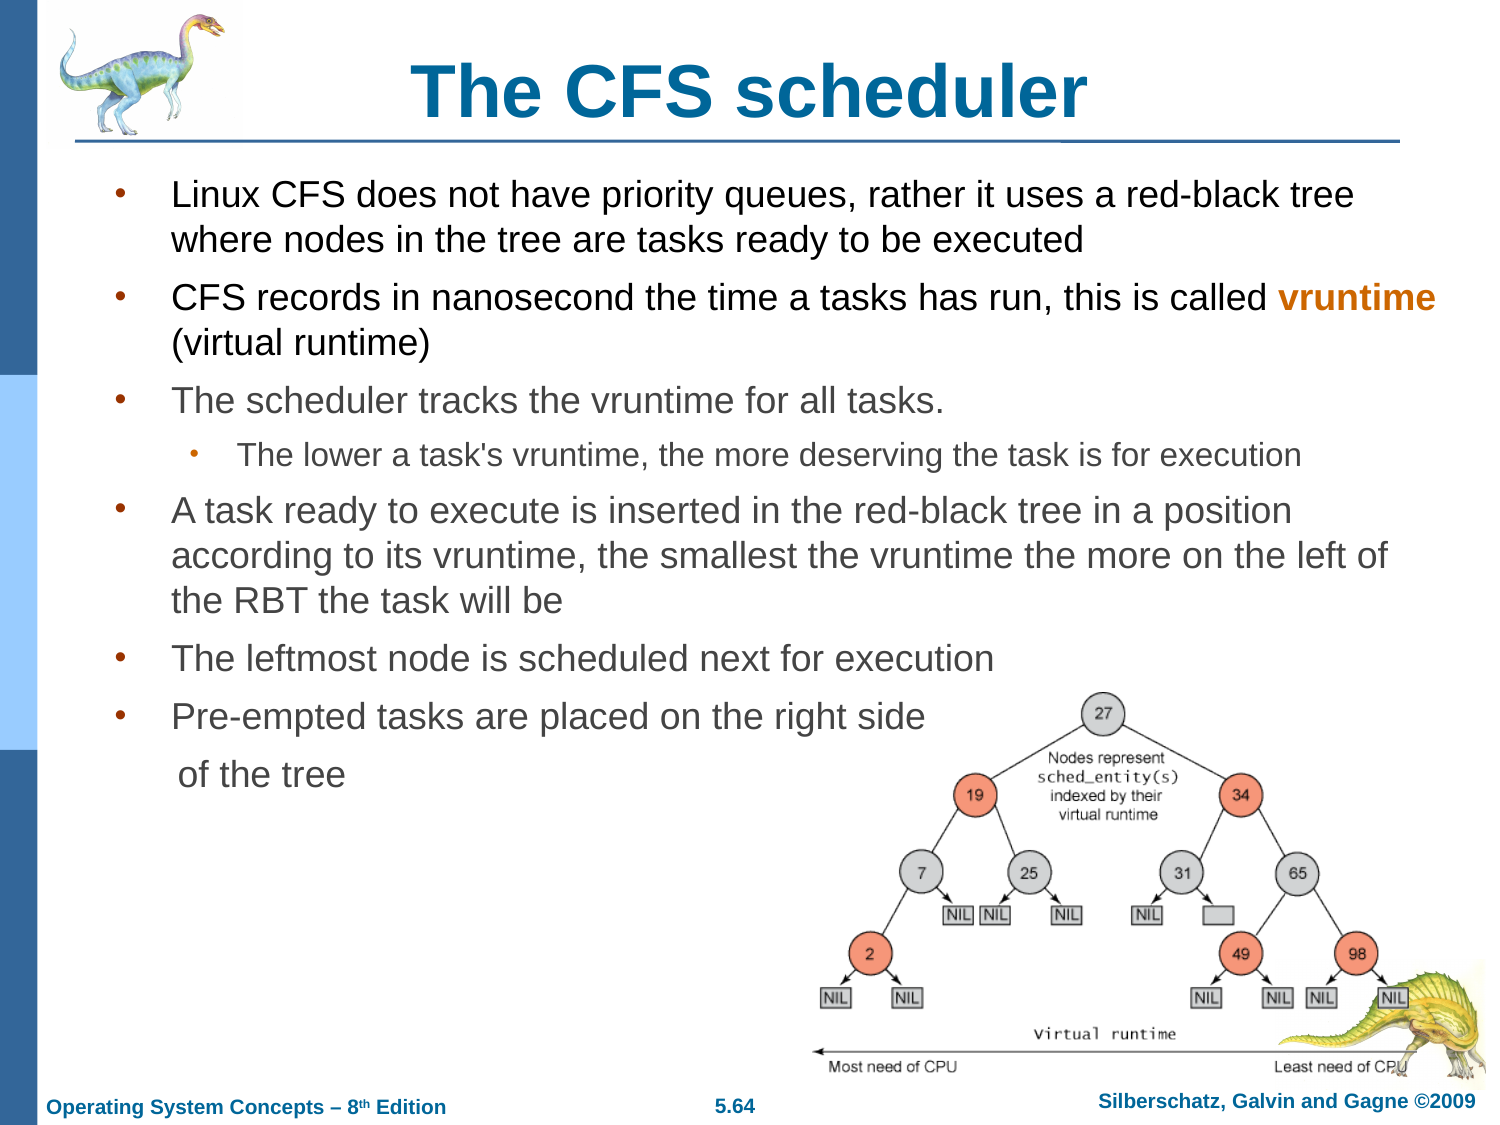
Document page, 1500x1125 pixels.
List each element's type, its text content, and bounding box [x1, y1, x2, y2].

text_box Linux CFS does not have priority queues, rather it uses a red-black tree where nodes in the tree are tasks ready to be executed CFS records in nanosecond the time a tasks has run, this is called vruntime (virtual runtime) The scheduler tracks the vruntime for all tasks. The lower a task's vruntime, the more deserving the task is for execution A task ready to execute is inserted in the red-black tree in a position according to its vruntime, the smallest the vruntime the more on the left of the RBT the task will be The leftmost node is scheduled next for execution Pre-empted tasks are placed on the right side of the tree [99, 162, 1462, 491]
picture [1275, 959, 1486, 1090]
picture [46, 0, 243, 149]
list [812, 692, 1417, 1079]
title The CFS scheduler [75, 45, 1425, 141]
